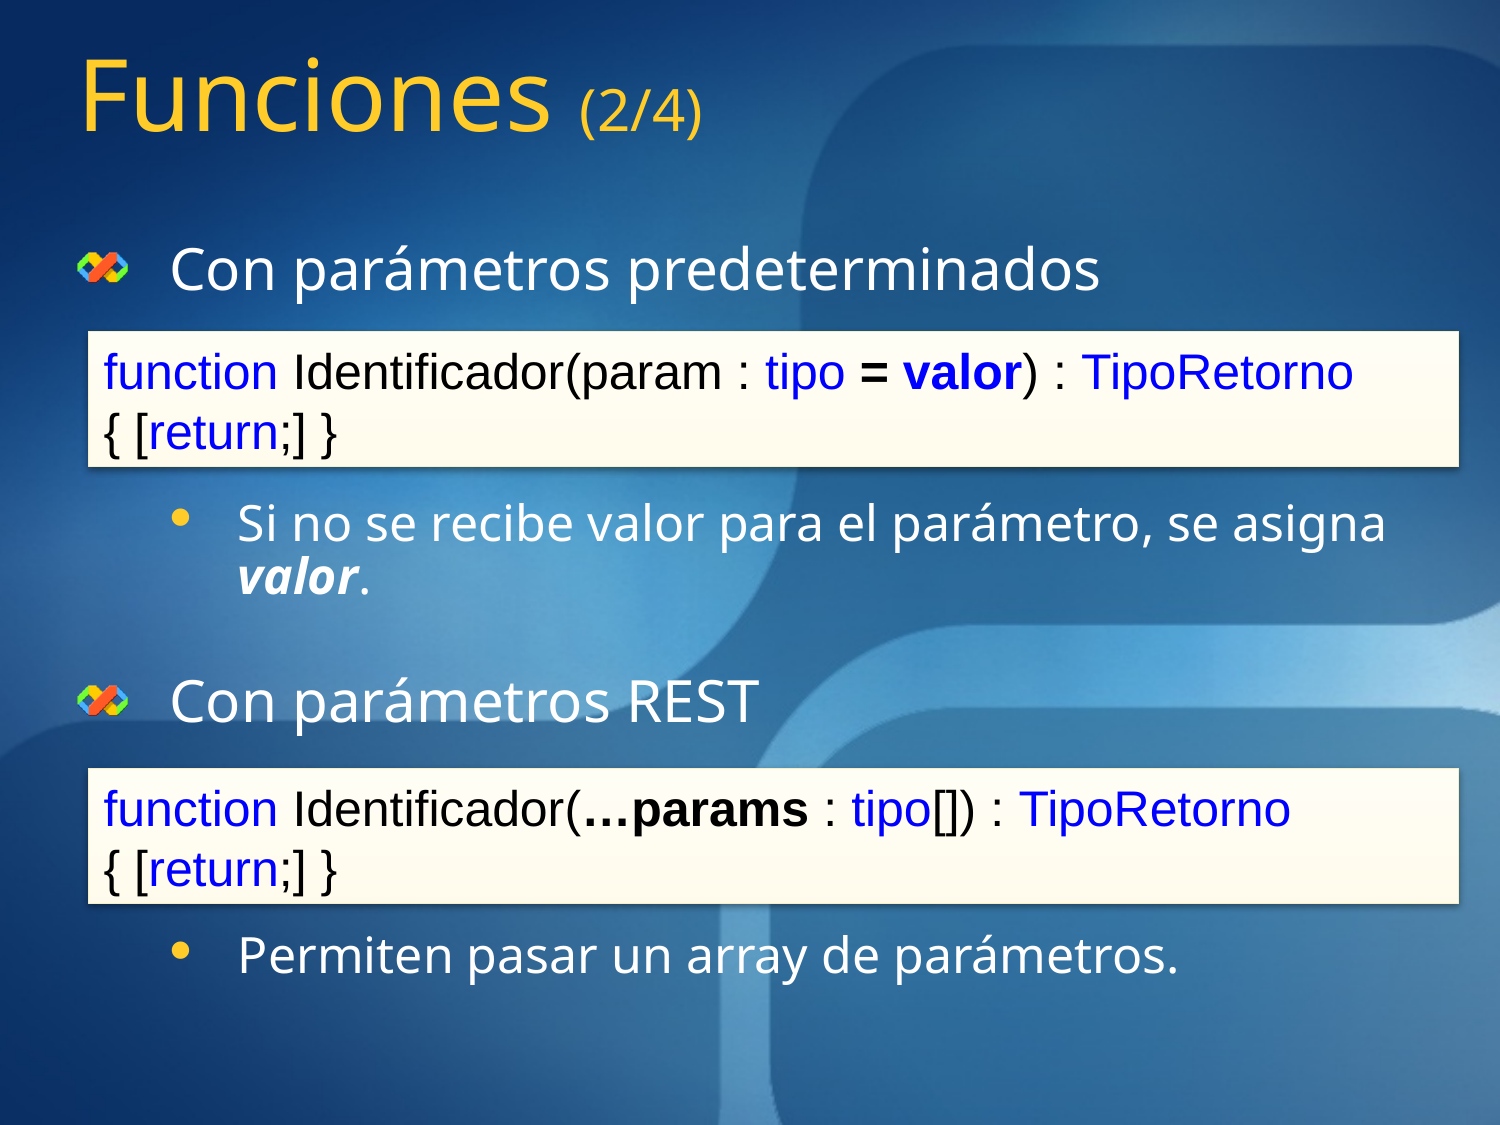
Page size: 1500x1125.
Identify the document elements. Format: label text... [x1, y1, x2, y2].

title Funciones (2/4) [62, 37, 1440, 161]
list Con parámetros predeterminados Si no se recibe valor para el parámetro, se asigna valor. Con parámetros REST Permiten pasar un array de parámetros. [62, 231, 1439, 999]
text_box function Identificador(…params : tipo[]) : TipoRetorno { [return;] } [88, 768, 1459, 904]
text_box function Identificador(param : tipo = valor) : TipoRetorno { [return;] } [88, 331, 1459, 467]
picture [0, 0, 1500, 1125]
